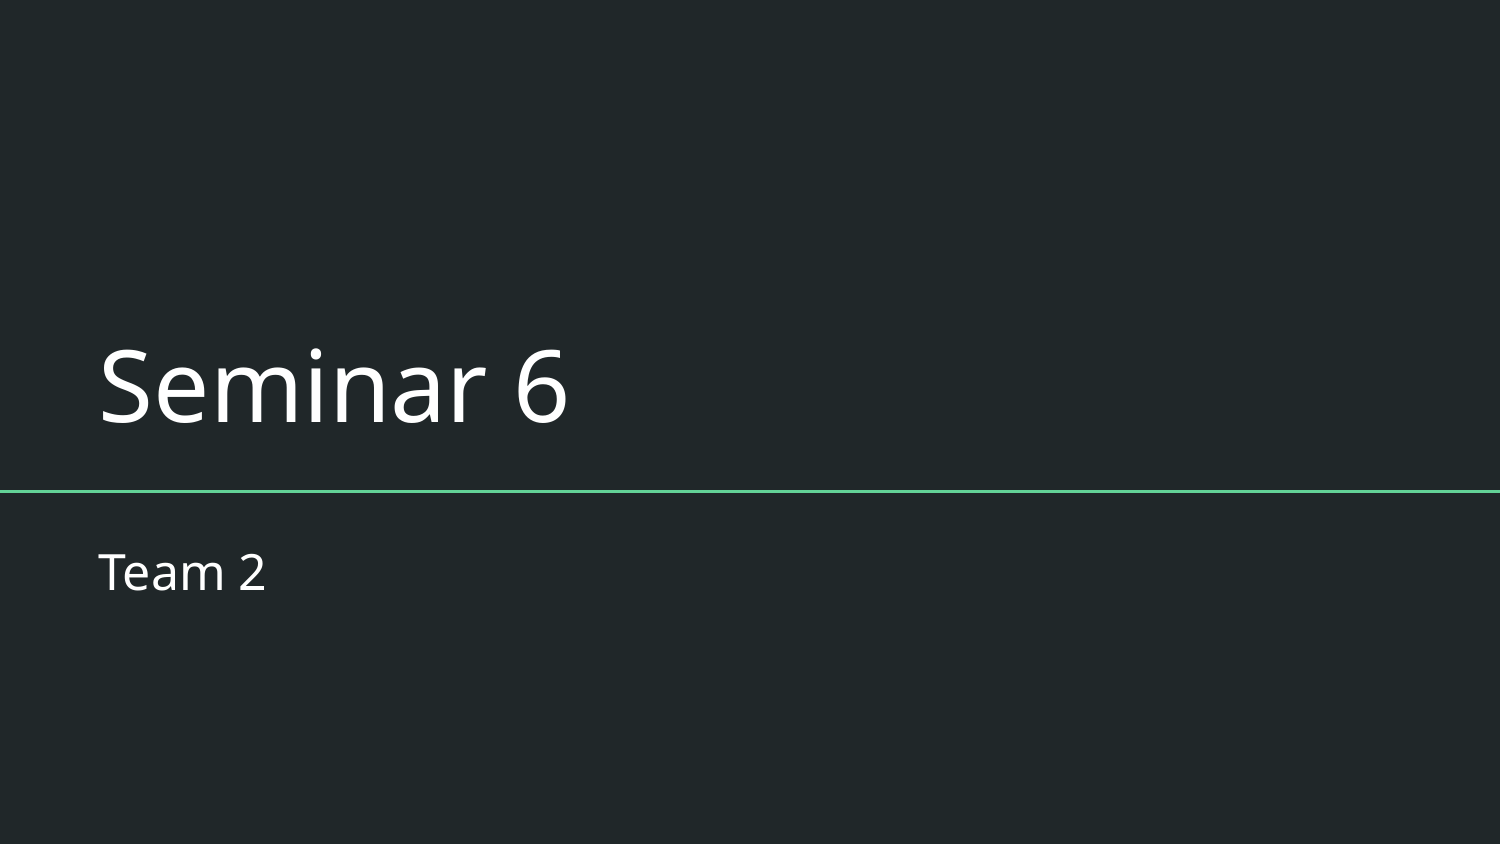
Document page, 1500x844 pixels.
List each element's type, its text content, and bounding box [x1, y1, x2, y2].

subtitle Team 2 [83, 522, 1417, 626]
title Seminar 6 [83, 206, 1417, 467]
